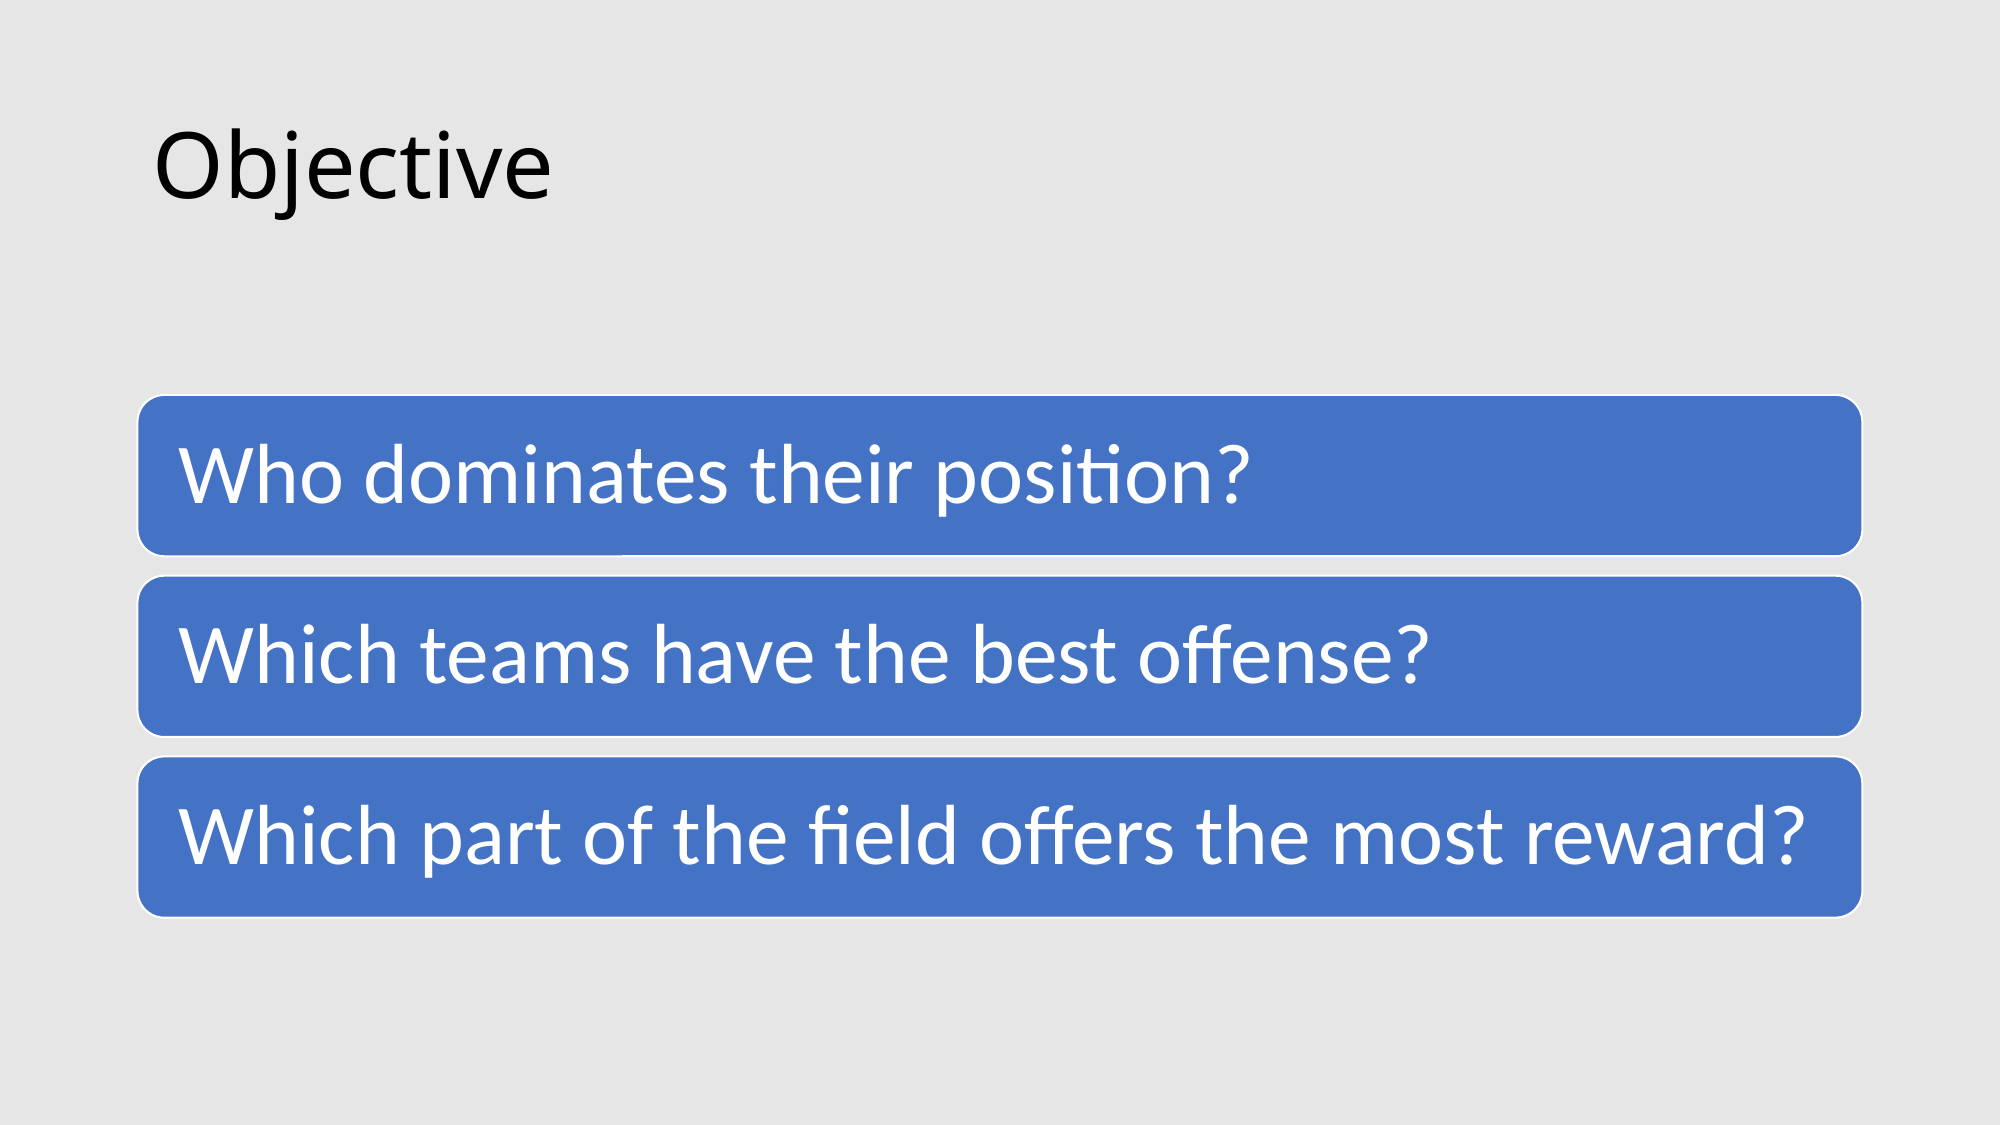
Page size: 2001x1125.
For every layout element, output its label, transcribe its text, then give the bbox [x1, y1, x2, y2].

title Objective [137, 59, 1863, 278]
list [137, 299, 1863, 1014]
